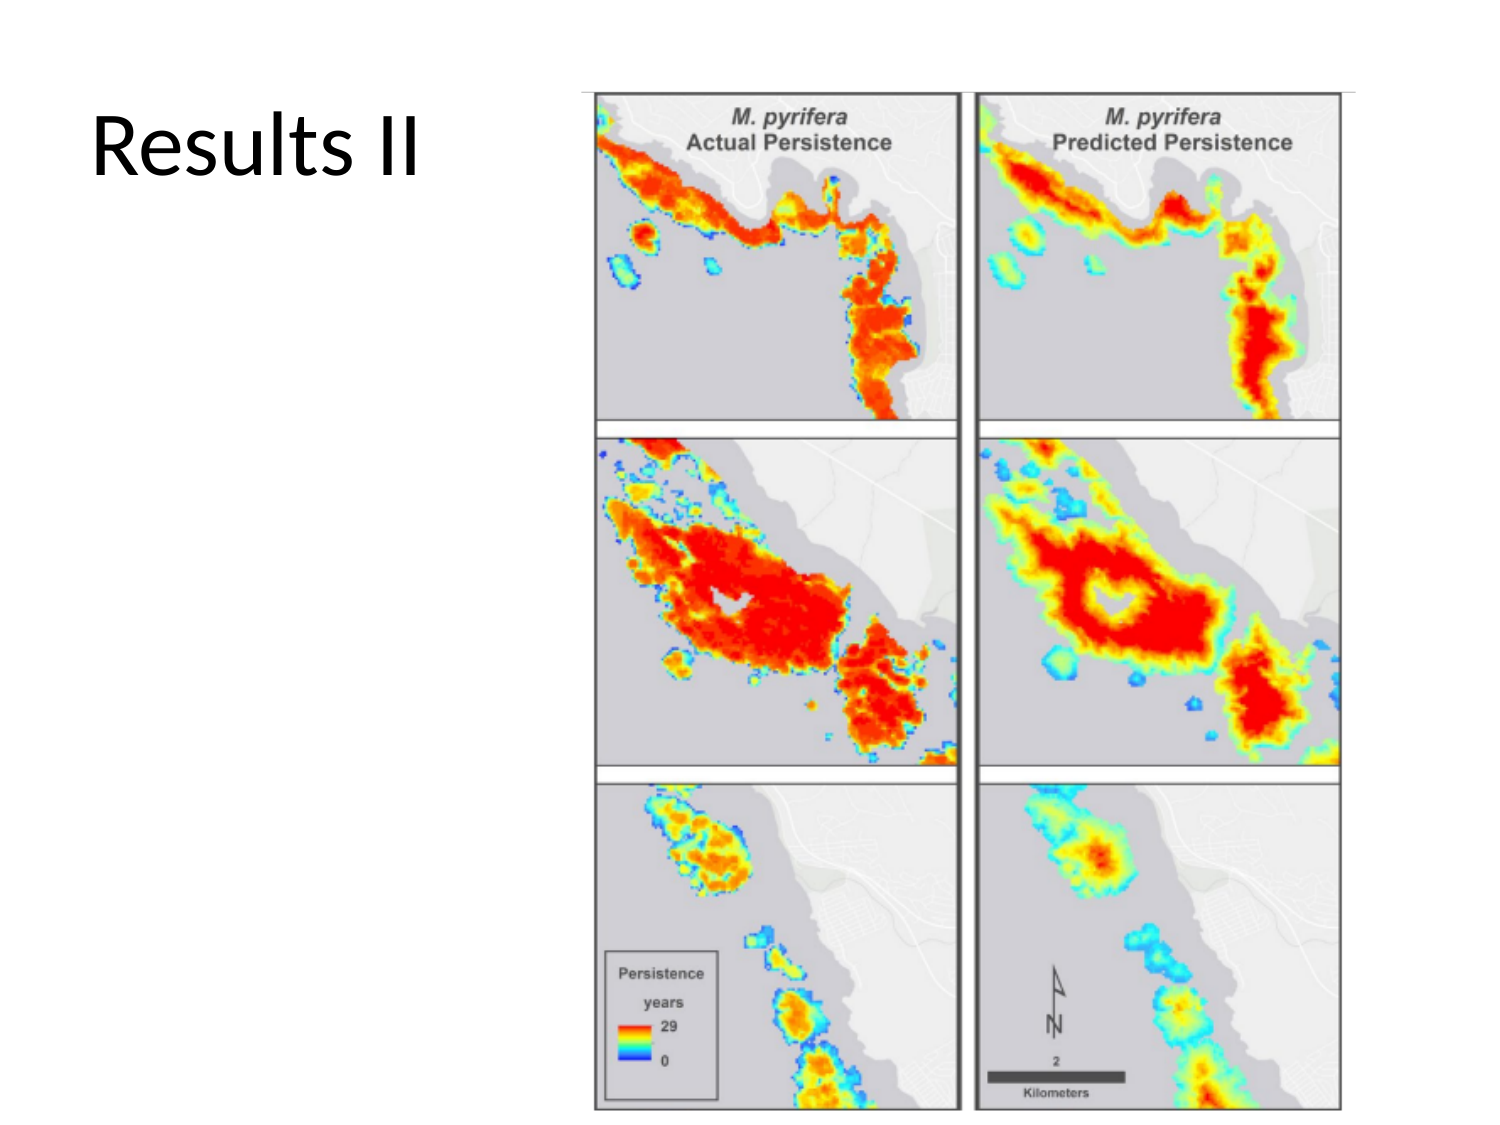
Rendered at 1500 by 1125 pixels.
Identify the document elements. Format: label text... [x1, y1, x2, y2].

title Results II [75, 45, 1425, 233]
picture [580, 74, 1356, 1123]
